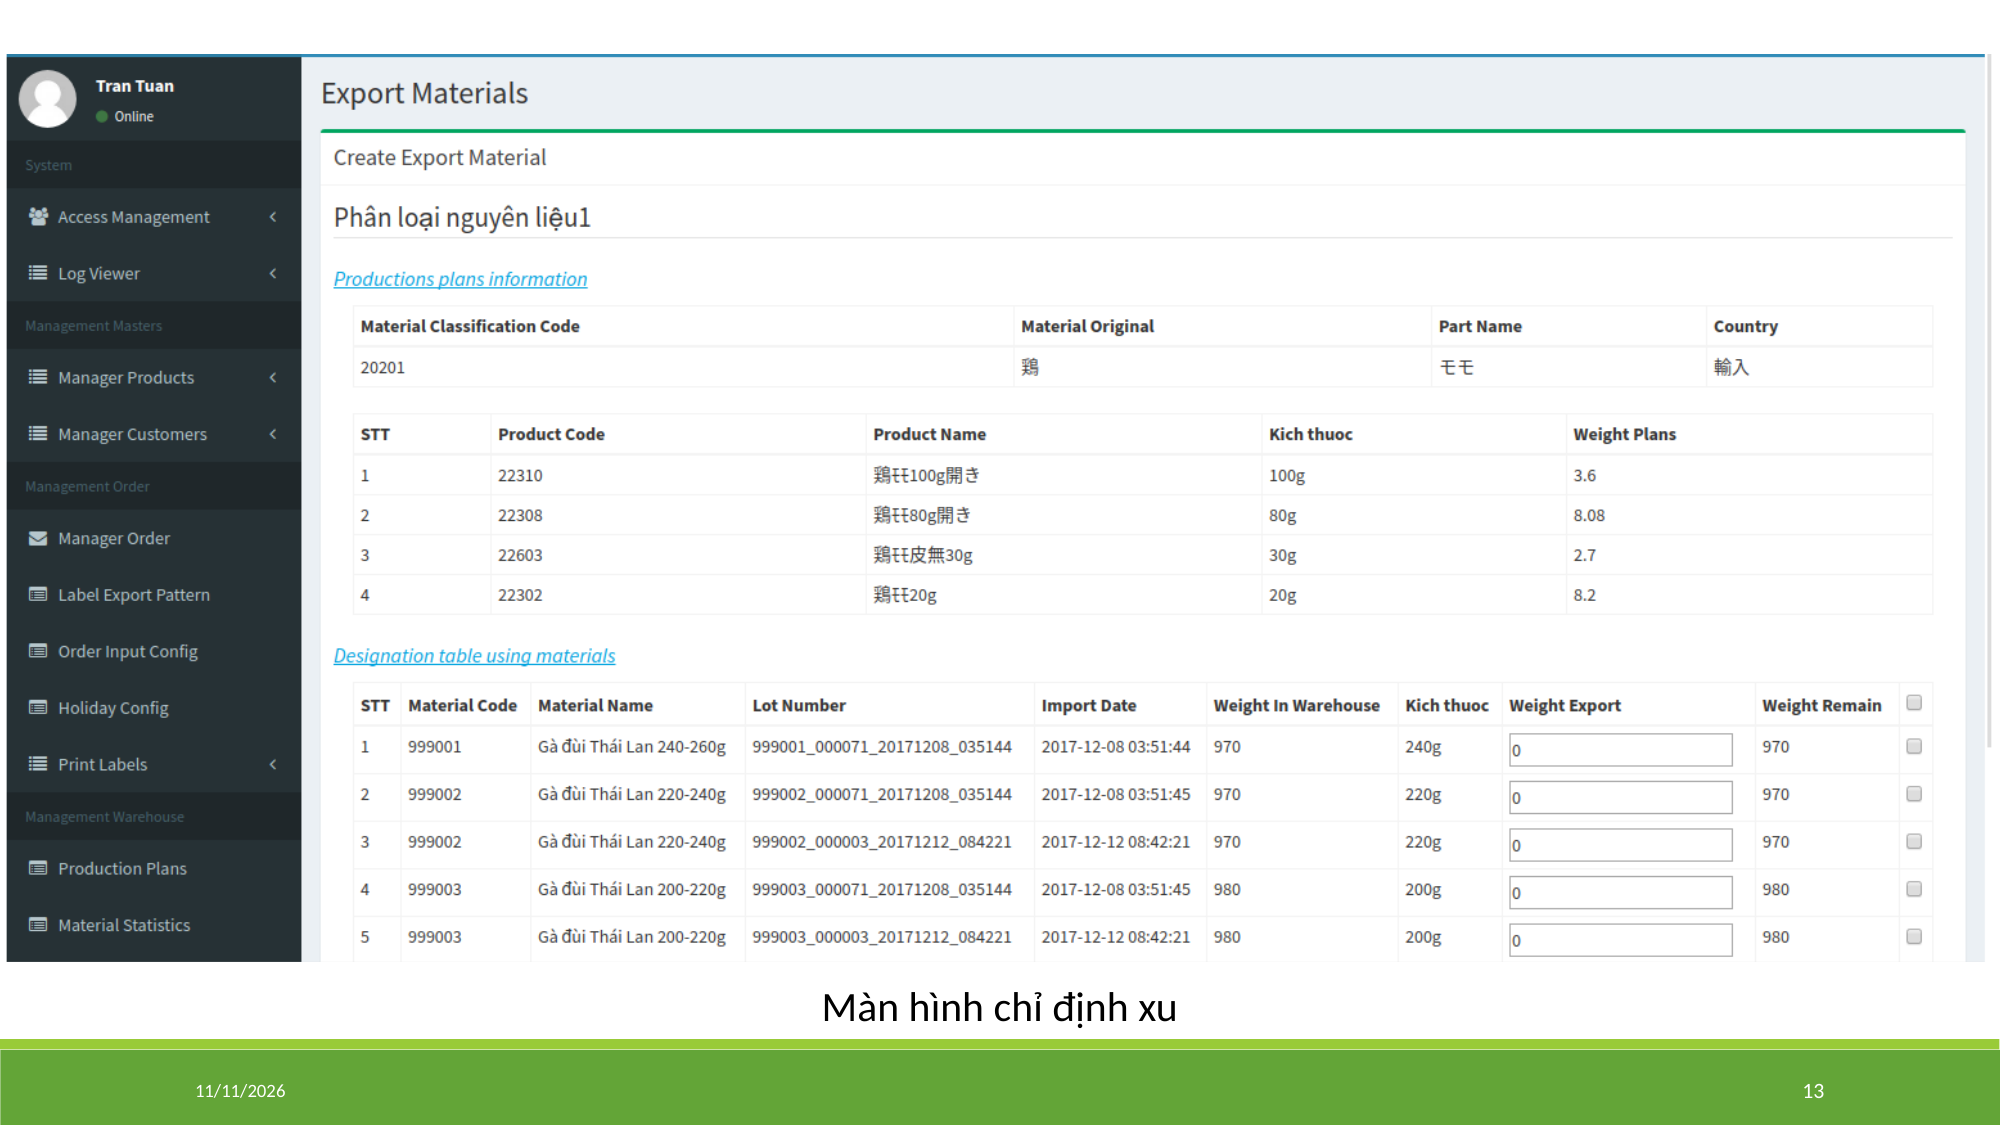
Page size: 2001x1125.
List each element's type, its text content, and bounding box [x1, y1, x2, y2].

picture [6, 53, 1994, 962]
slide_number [180, 1059, 586, 1120]
text_box Màn hình chỉ định xu [0, 972, 2000, 1037]
slide_number 13 [1624, 1059, 1840, 1120]
